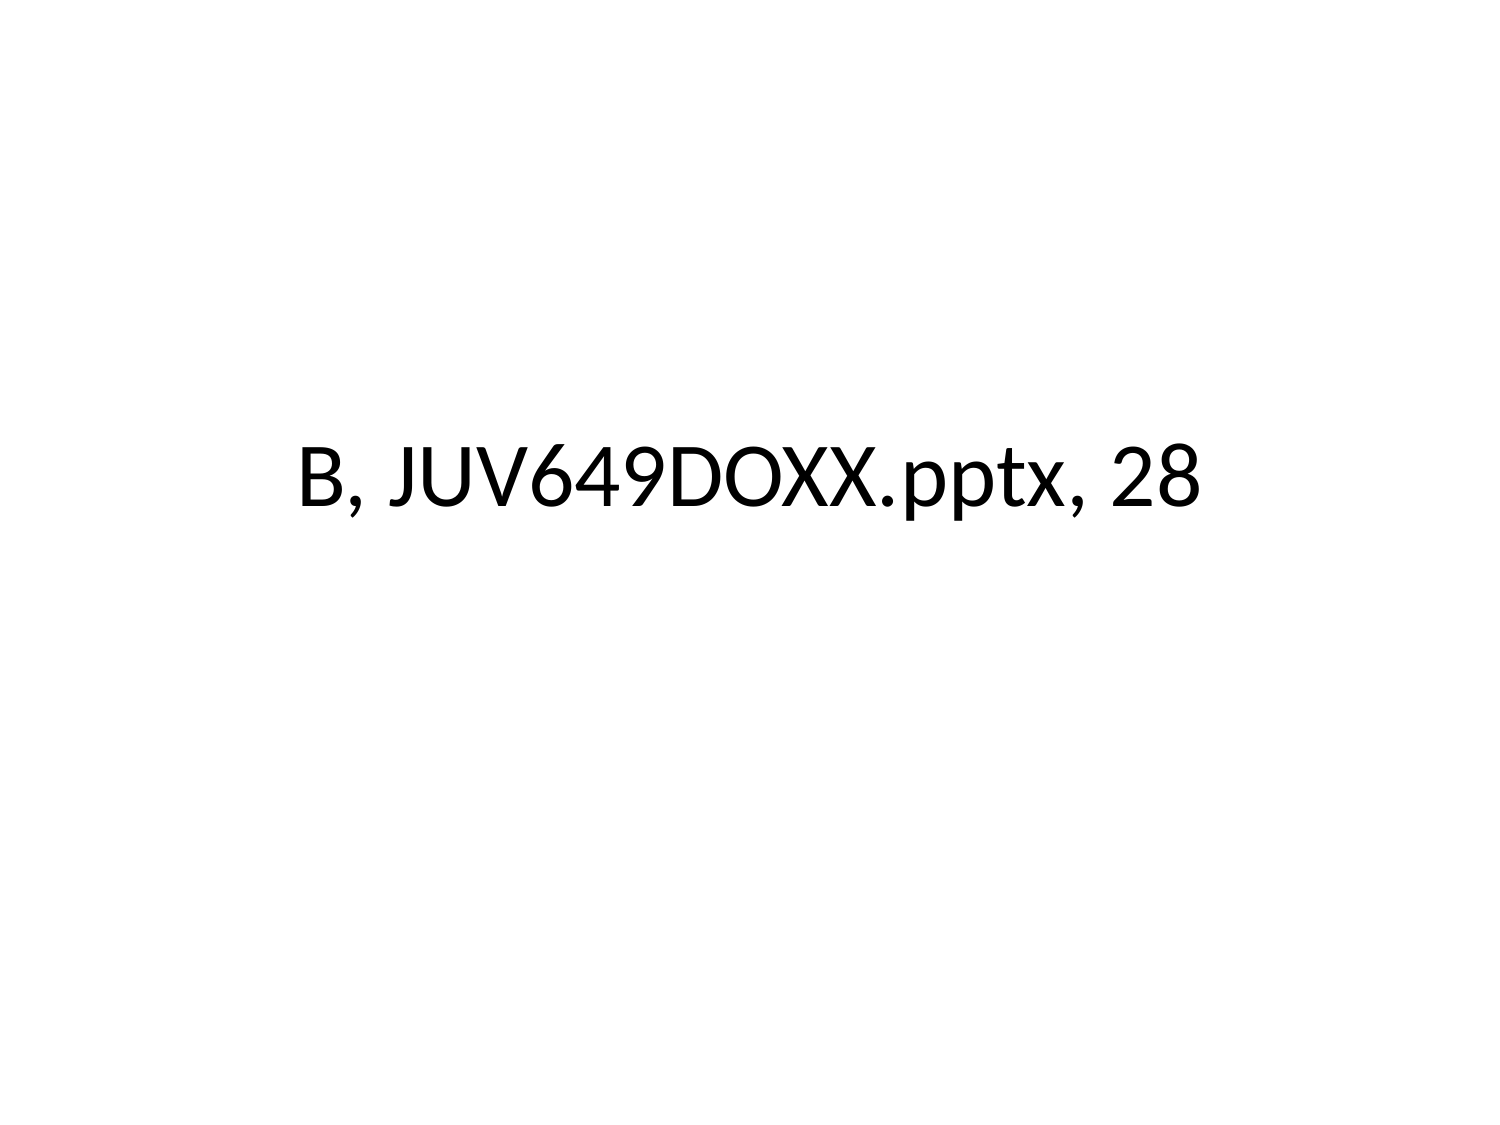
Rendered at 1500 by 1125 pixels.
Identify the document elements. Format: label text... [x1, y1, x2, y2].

title B, JUV649DOXX.pptx, 28 [112, 349, 1388, 591]
